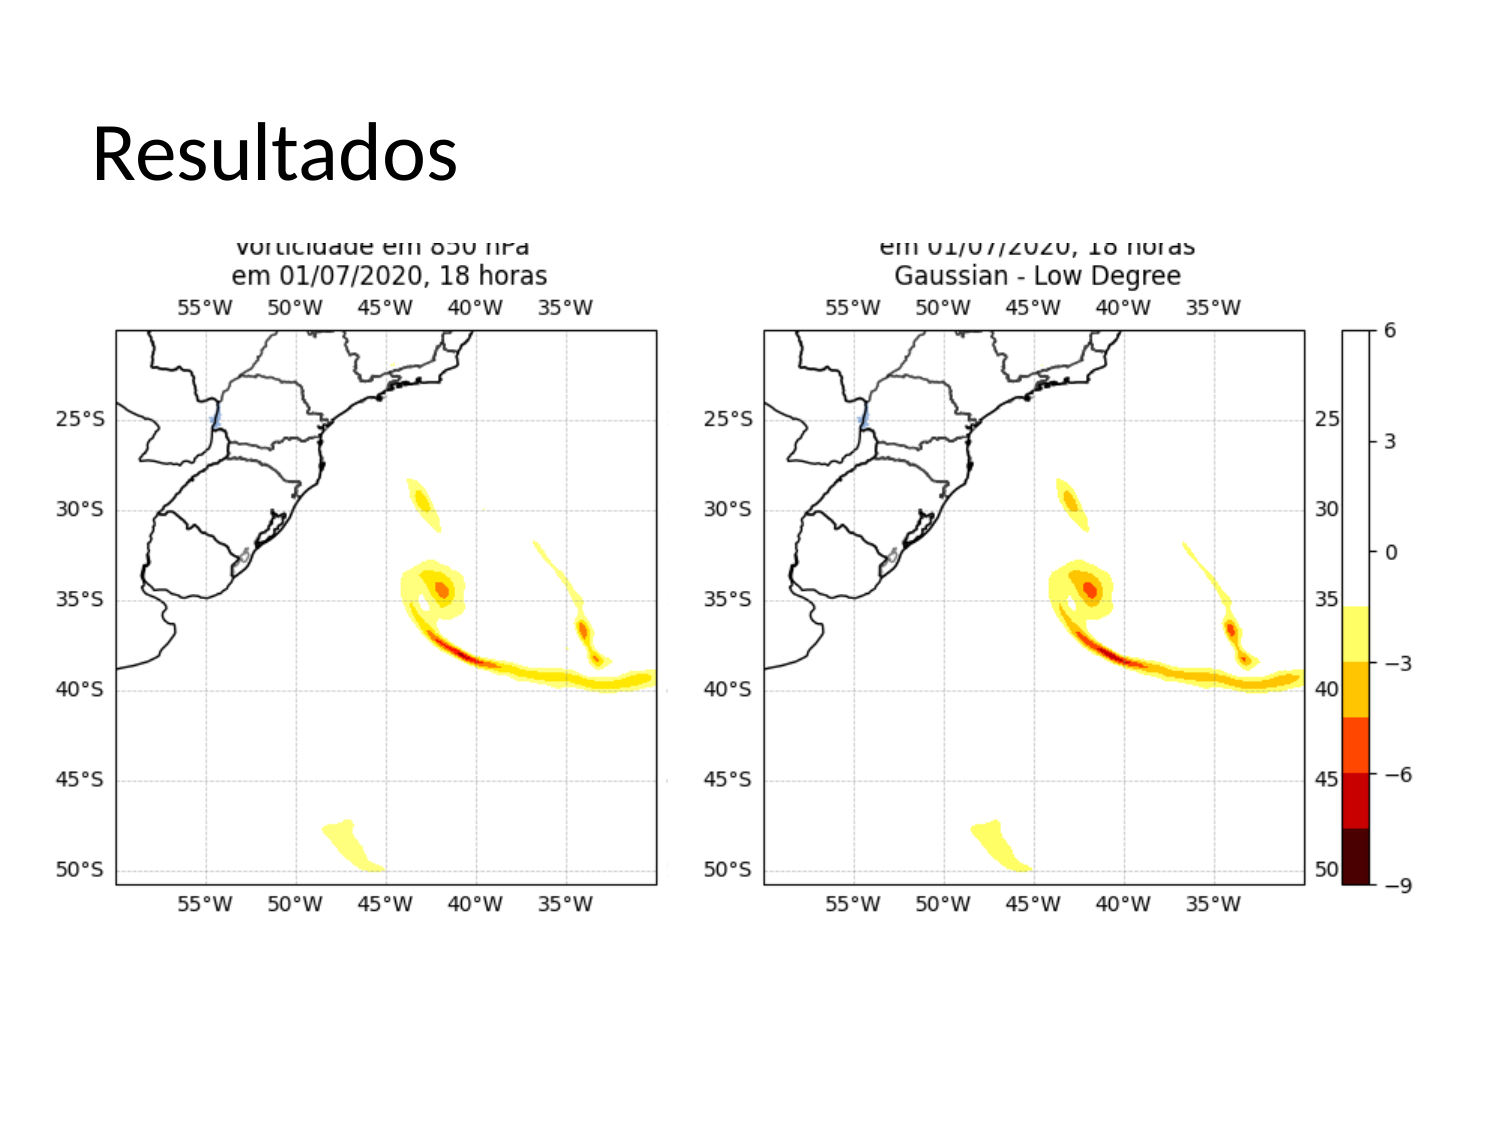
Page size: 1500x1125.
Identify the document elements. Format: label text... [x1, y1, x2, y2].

picture [41, 243, 1436, 964]
text_box Resultados [76, 90, 1223, 205]
